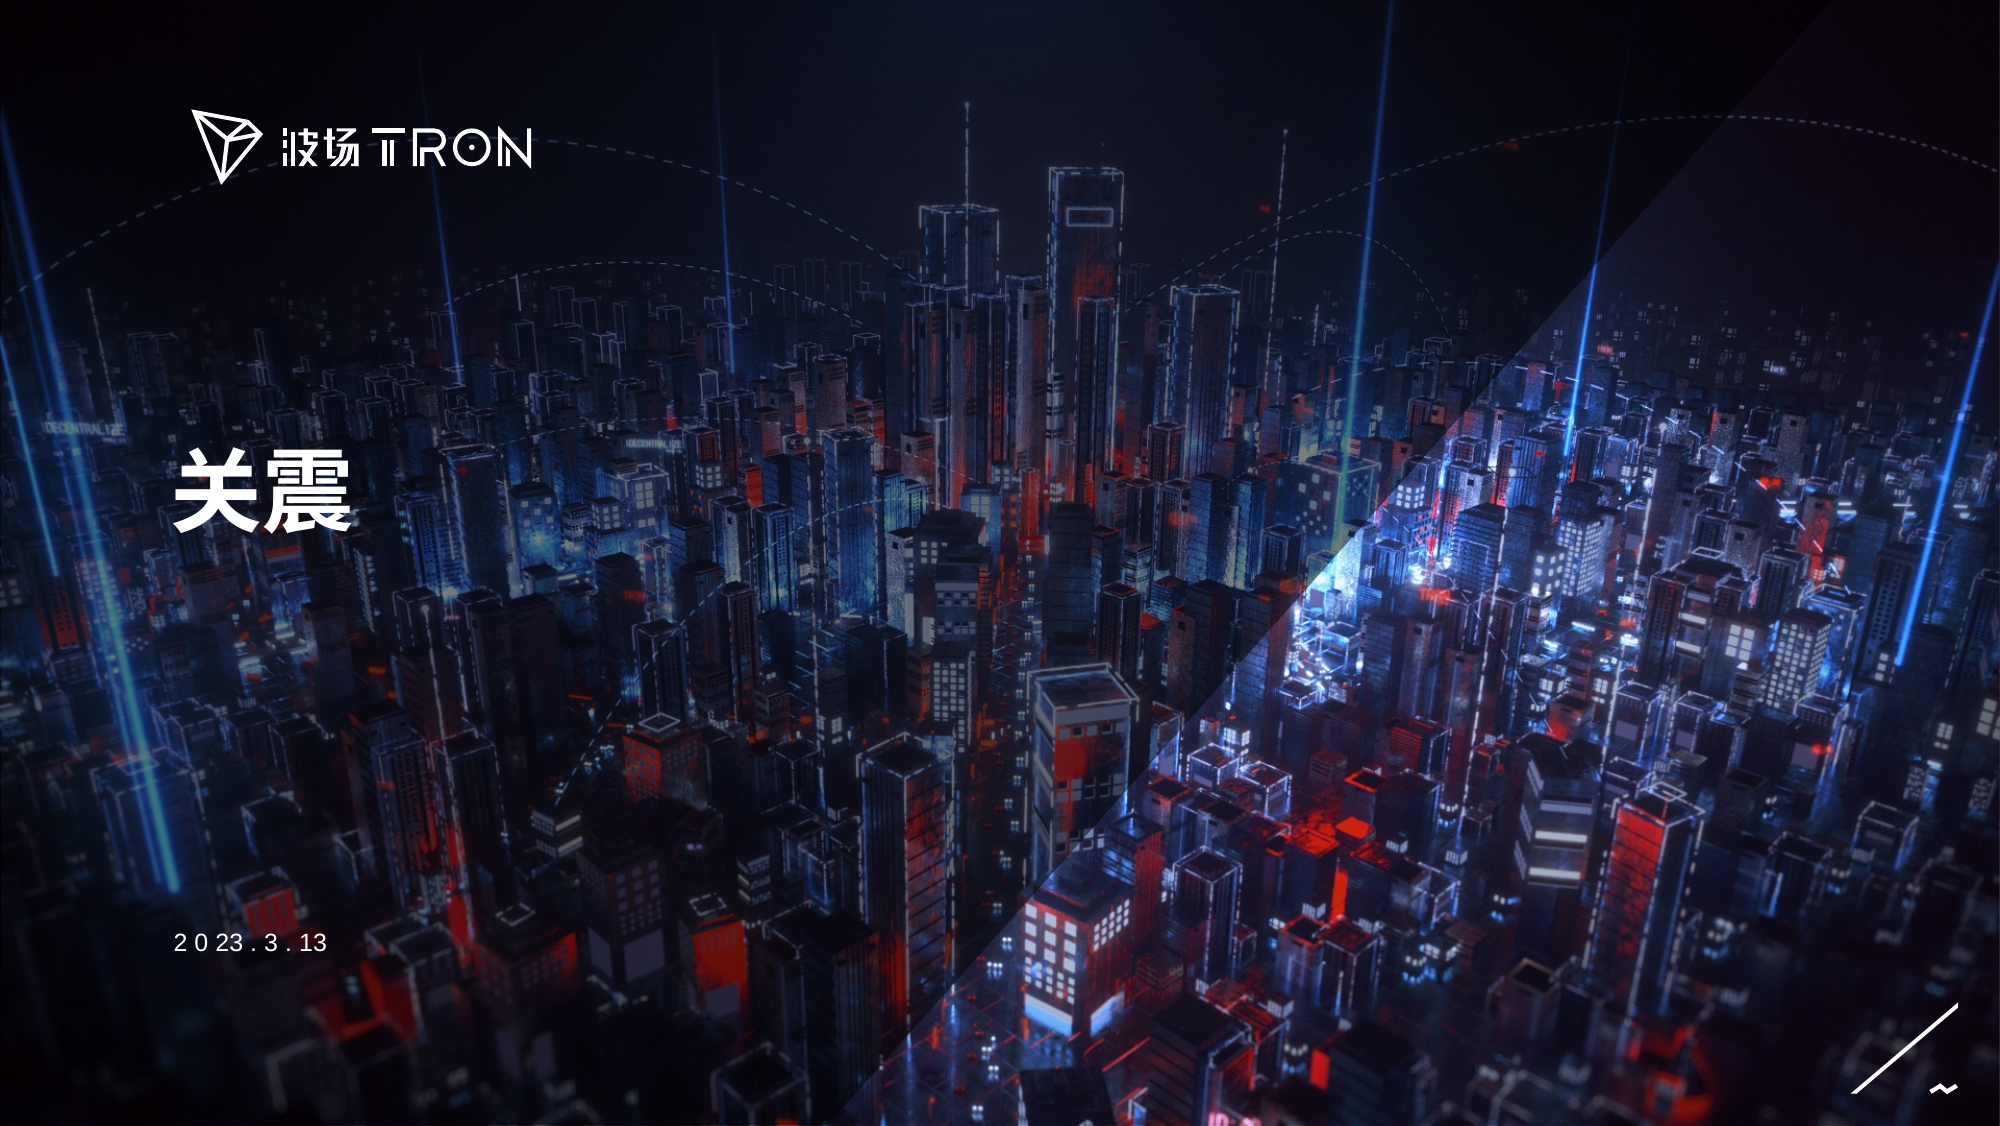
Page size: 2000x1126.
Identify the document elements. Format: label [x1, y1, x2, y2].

picture [0, 0, 2000, 1126]
text_box [1850, 1002, 1959, 1095]
